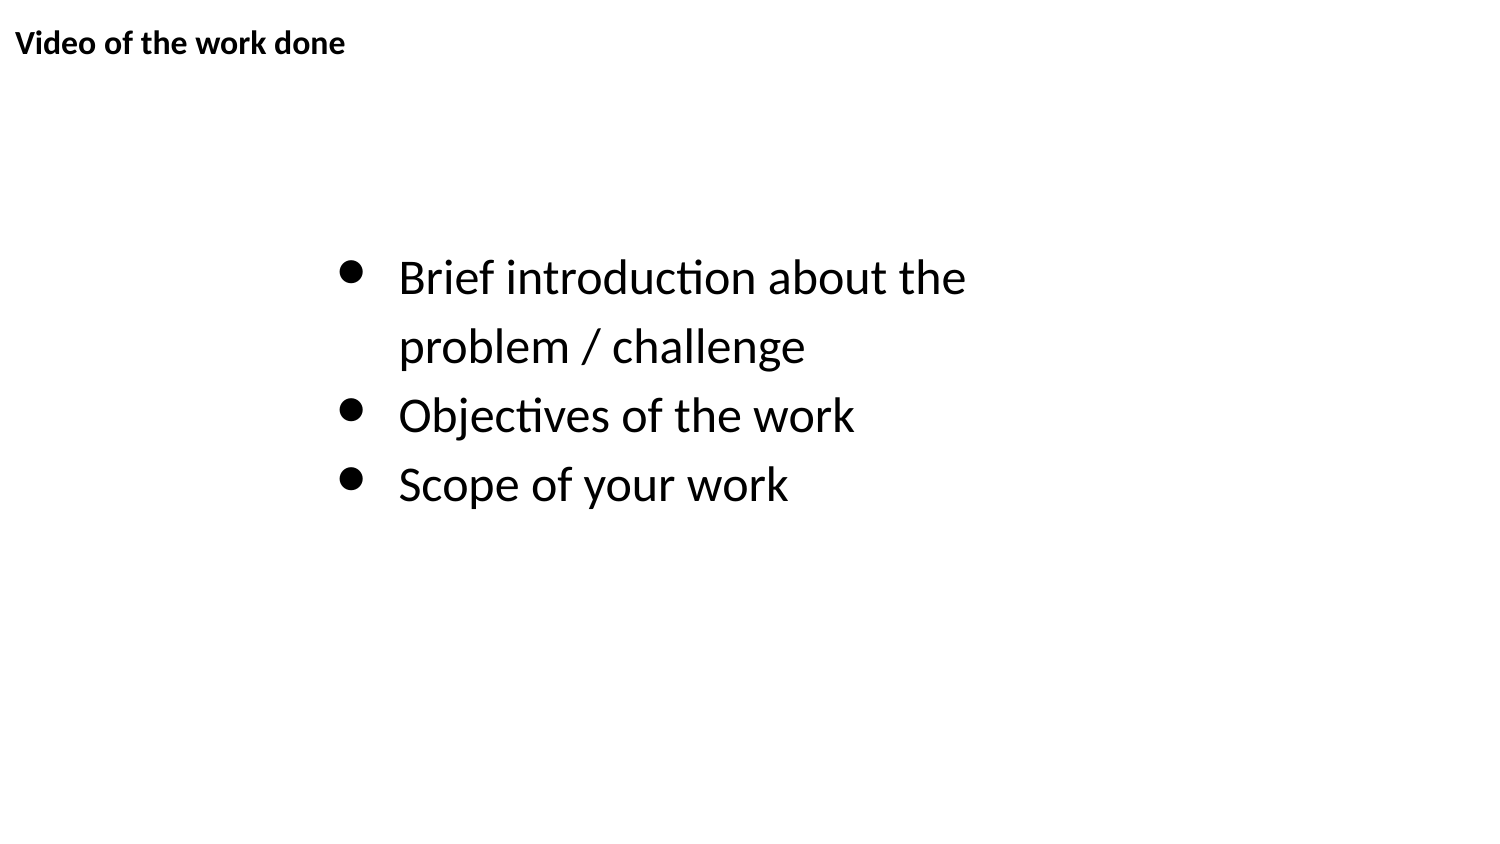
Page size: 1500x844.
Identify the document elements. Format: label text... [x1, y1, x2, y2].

text_box Brief introduction about the problem / challenge Objectives of the work Scope of your work [308, 220, 1192, 527]
title Video of the work done [0, 0, 1500, 77]
